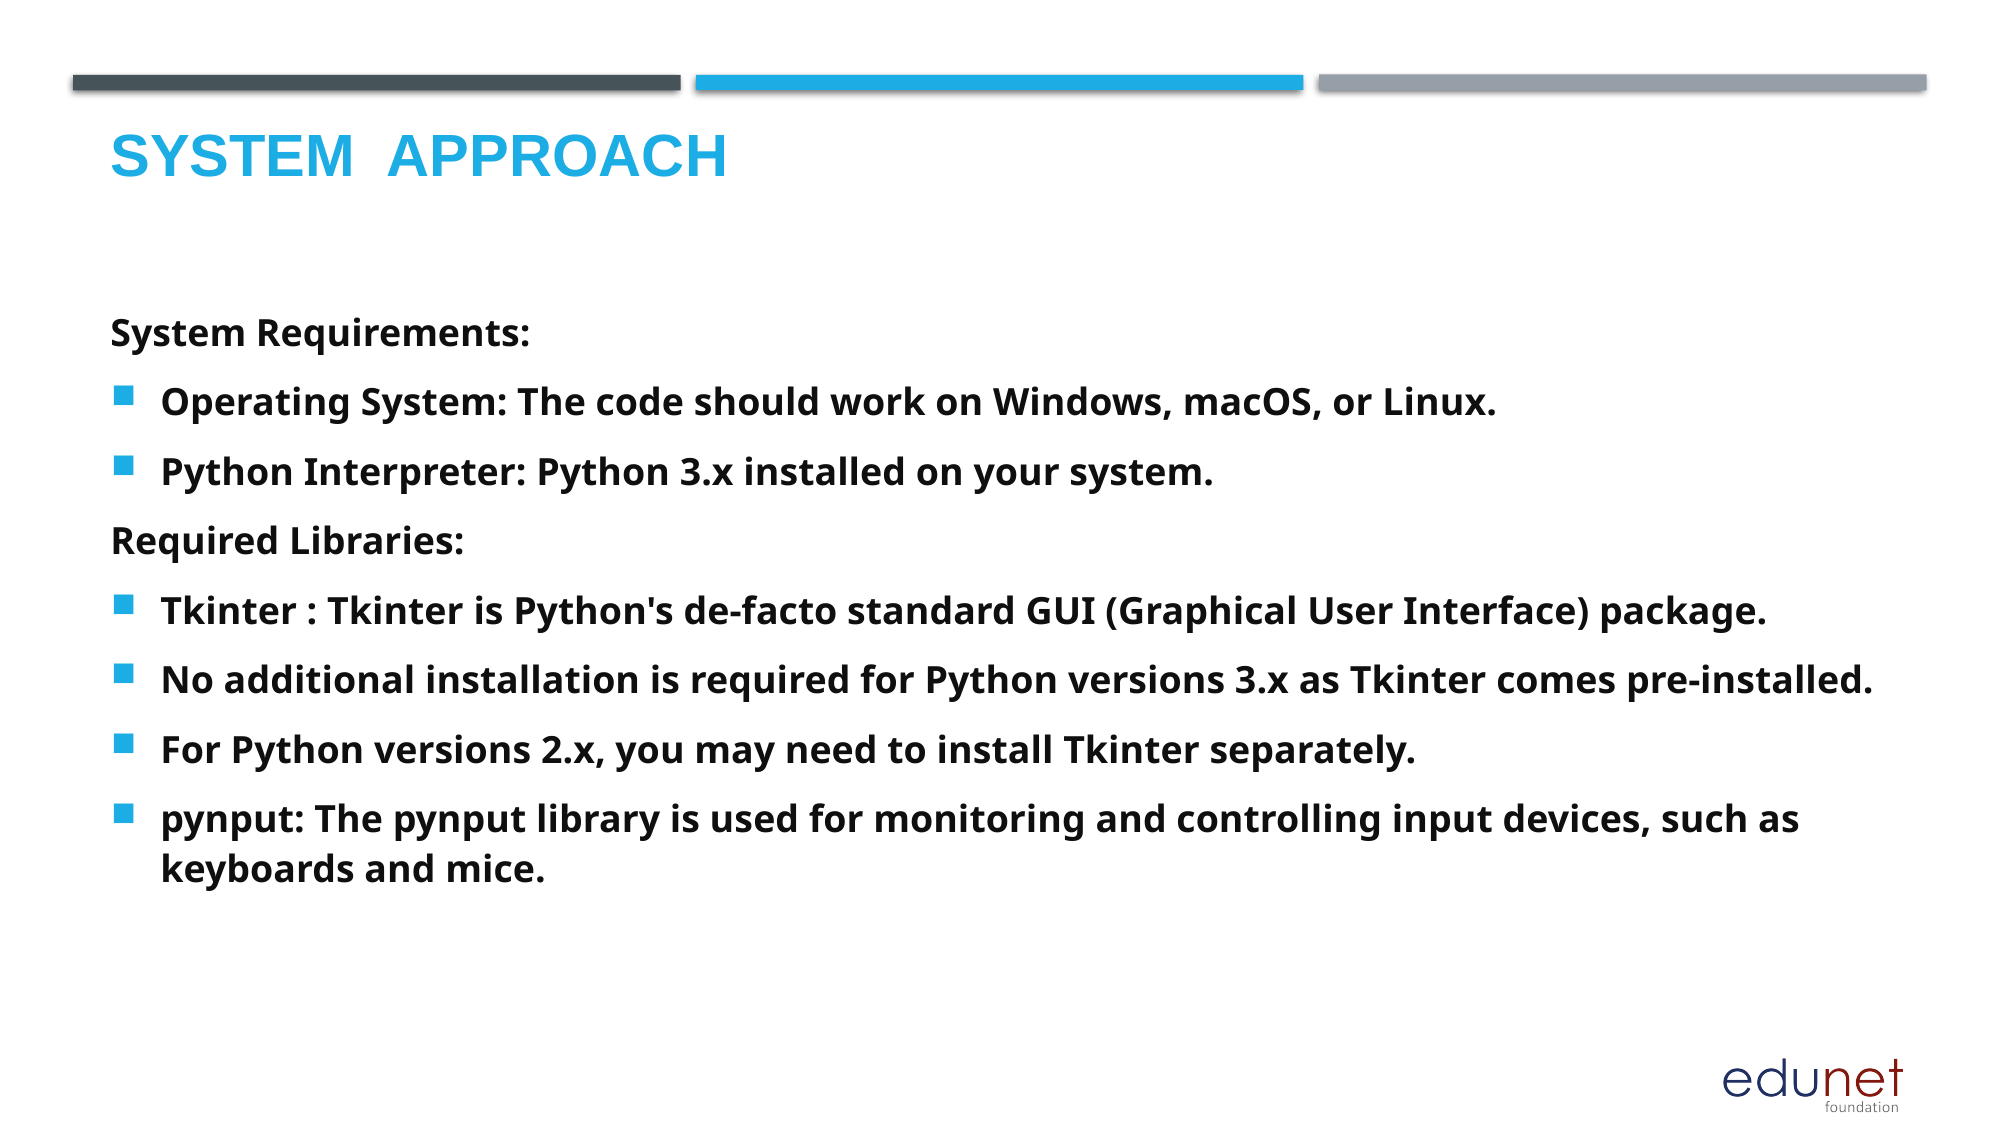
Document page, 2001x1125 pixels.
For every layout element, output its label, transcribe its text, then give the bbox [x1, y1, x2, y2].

list System Requirements: Operating System: The code should work on Windows, macOS, or Linux. Python Interpreter: Python 3.x installed on your system. Required Libraries: Tkinter : Tkinter is Python's de-facto standard GUI (Graphical User Interface) package. No additional installation is required for Python versions 3.x as Tkinter comes pre-installed. For Python versions 2.x, you may need to install Tkinter separately. pynput: The pynput library is used for monitoring and controlling input devices, such as keyboards and mice. [95, 213, 1905, 981]
title System Approach [95, 108, 1905, 196]
picture [1719, 1056, 1905, 1116]
